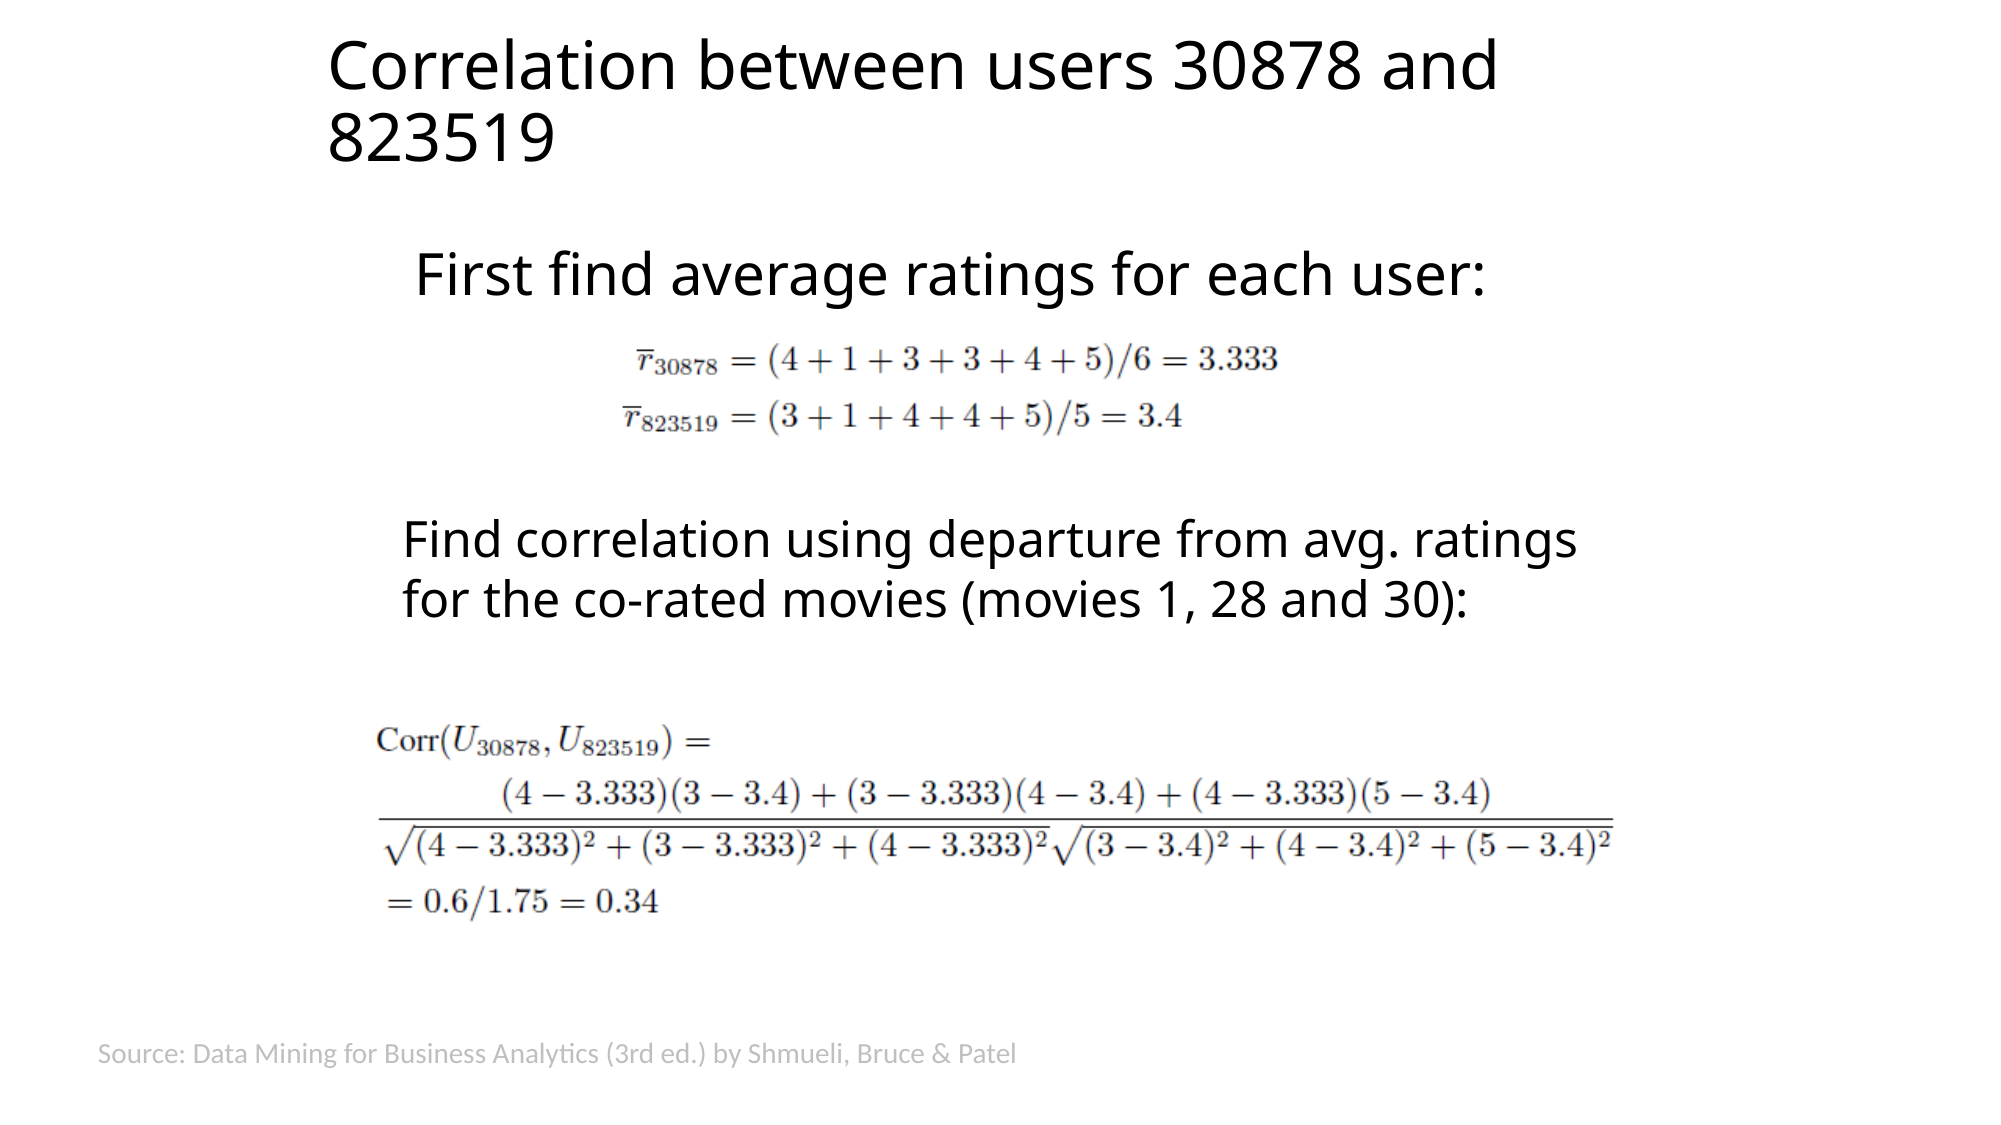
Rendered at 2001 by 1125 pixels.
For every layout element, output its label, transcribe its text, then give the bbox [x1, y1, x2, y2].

picture [362, 712, 1629, 930]
text_box Source: Data Mining for Business Analytics (3rd ed.) by Shmueli, Bruce & Patel [83, 1026, 1780, 1077]
picture [612, 312, 1296, 449]
list First find average ratings for each user: [399, 237, 1675, 338]
title Correlation between users 30878 and 823519 [312, 45, 1675, 163]
text_box Find correlation using departure from avg. ratings for the co-rated movies (movies 1, 28 and 30): [387, 499, 1613, 635]
